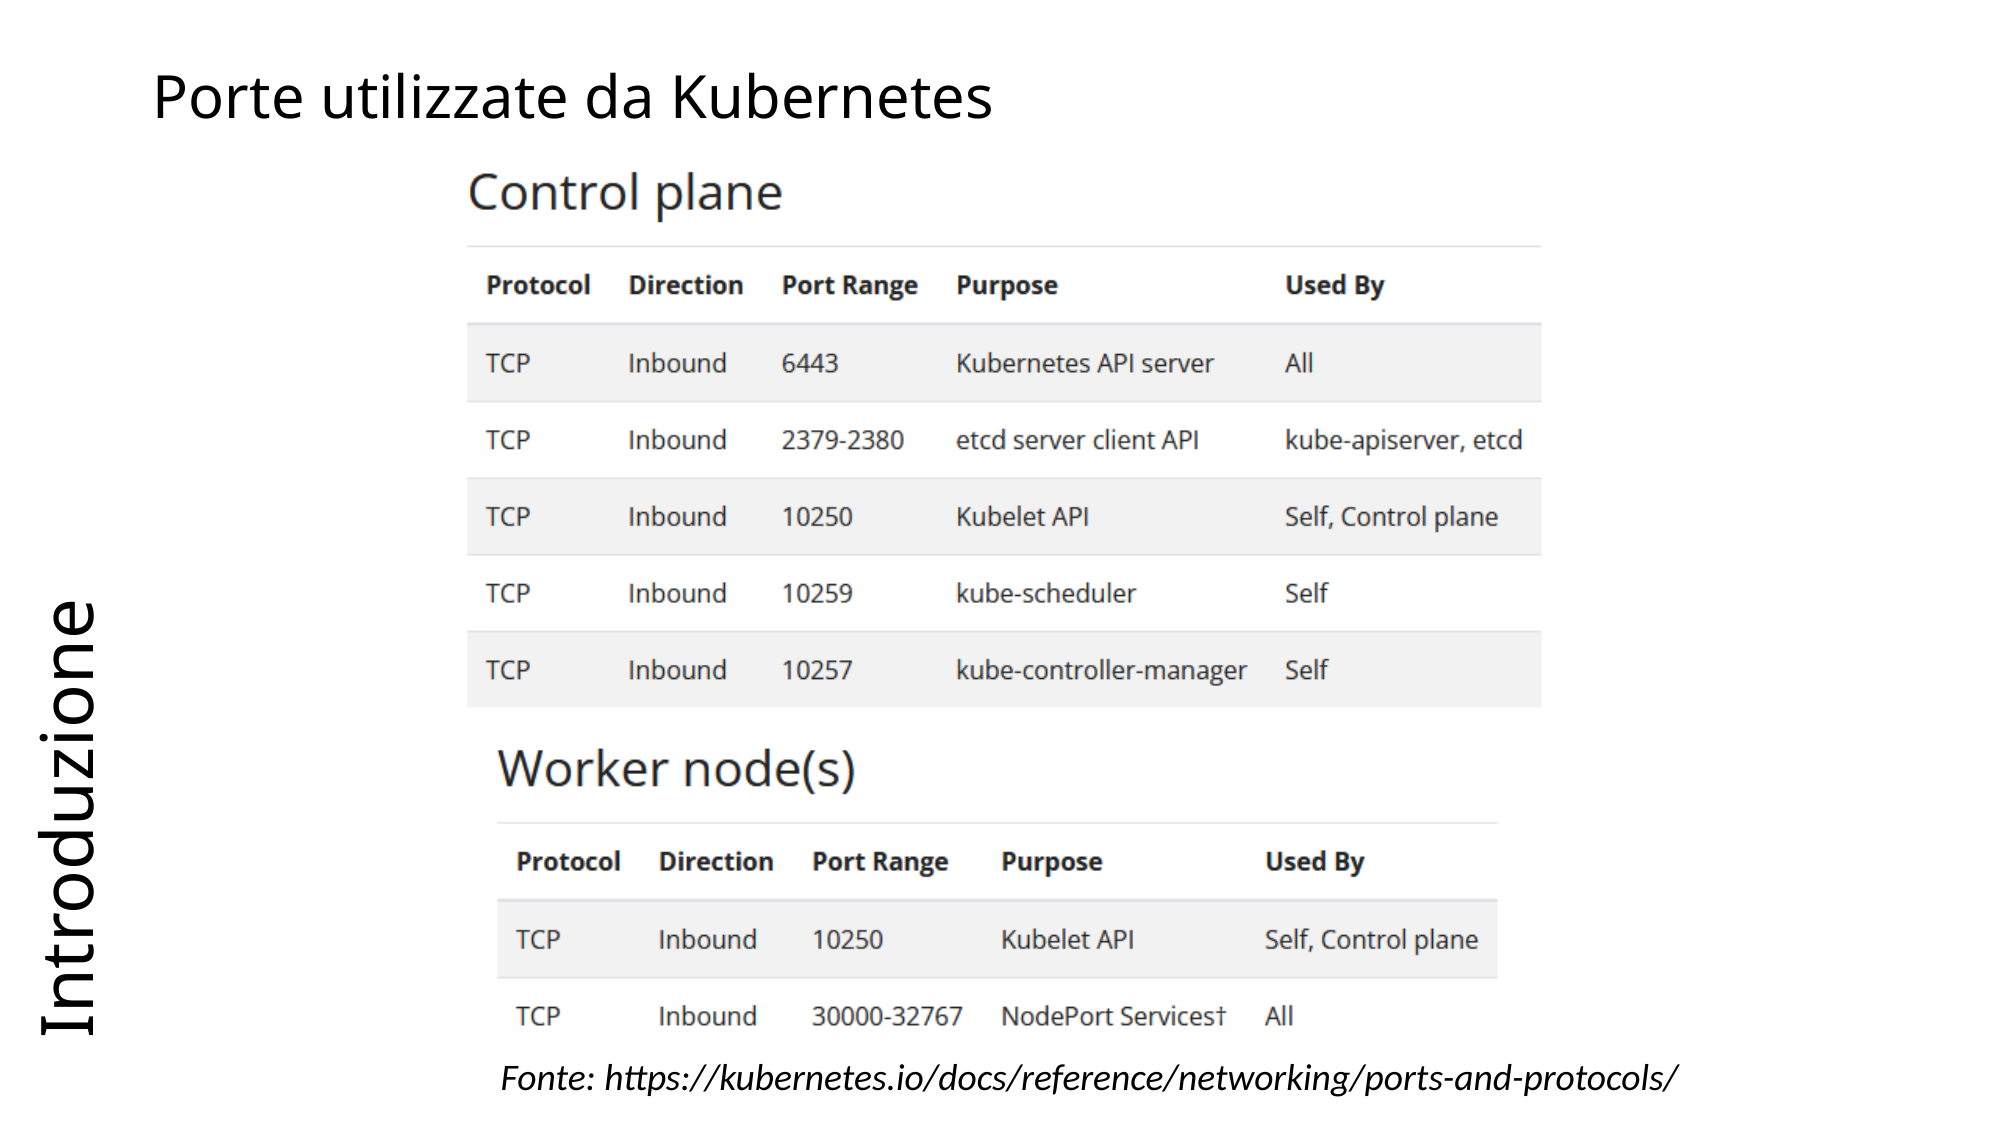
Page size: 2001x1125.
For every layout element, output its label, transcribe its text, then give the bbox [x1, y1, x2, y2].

text_box Introduzione [15, 79, 125, 1046]
text_box Fonte: https://kubernetes.io/docs/reference/networking/ports-and-protocols/ [485, 1045, 1742, 1106]
title Porte utilizzate da Kubernetes [137, 59, 1863, 140]
picture [485, 738, 1515, 1057]
picture [444, 152, 1556, 725]
